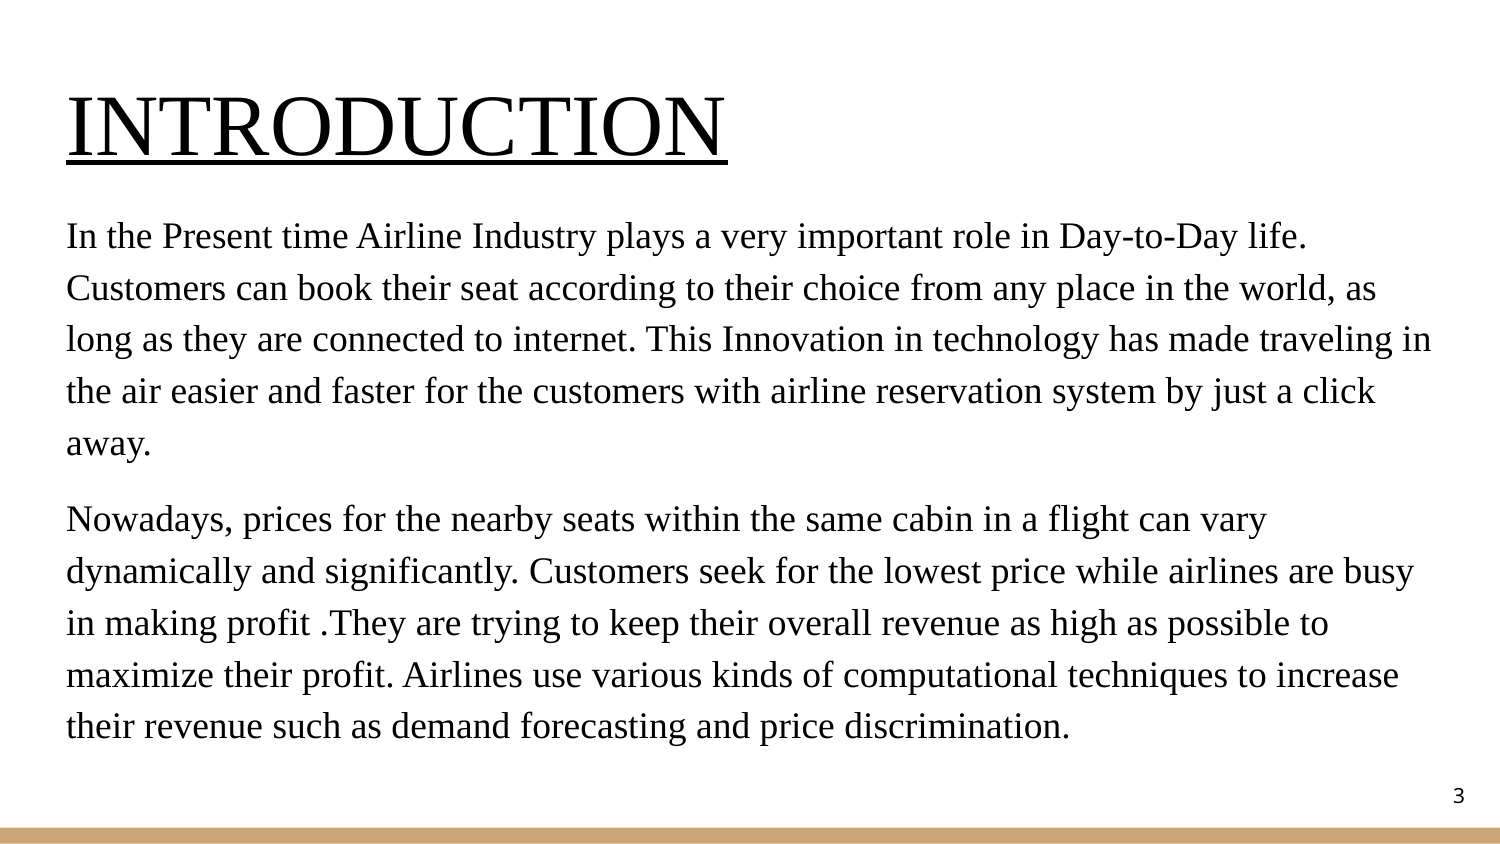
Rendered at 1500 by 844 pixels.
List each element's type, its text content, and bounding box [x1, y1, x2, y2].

title INTRODUCTION [51, 51, 1449, 189]
list In the Present time Airline Industry plays a very important role in Day-to-Day life. Customers can book their seat according to their choice from any place in the world, as long as they are connected to internet. This Innovation in technology has made traveling in the air easier and faster for the customers with airline reservation system by just a click away. Nowadays, prices for the nearby seats within the same cabin in a flight can vary dynamically and significantly. Customers seek for the lowest price while airlines are busy in making profit .They are trying to keep their overall revenue as high as possible to maximize their profit. Airlines use various kinds of computational techniques to increase their revenue such as demand forecasting and price discrimination. [51, 189, 1449, 804]
slide_number ‹#› [1389, 764, 1480, 830]
